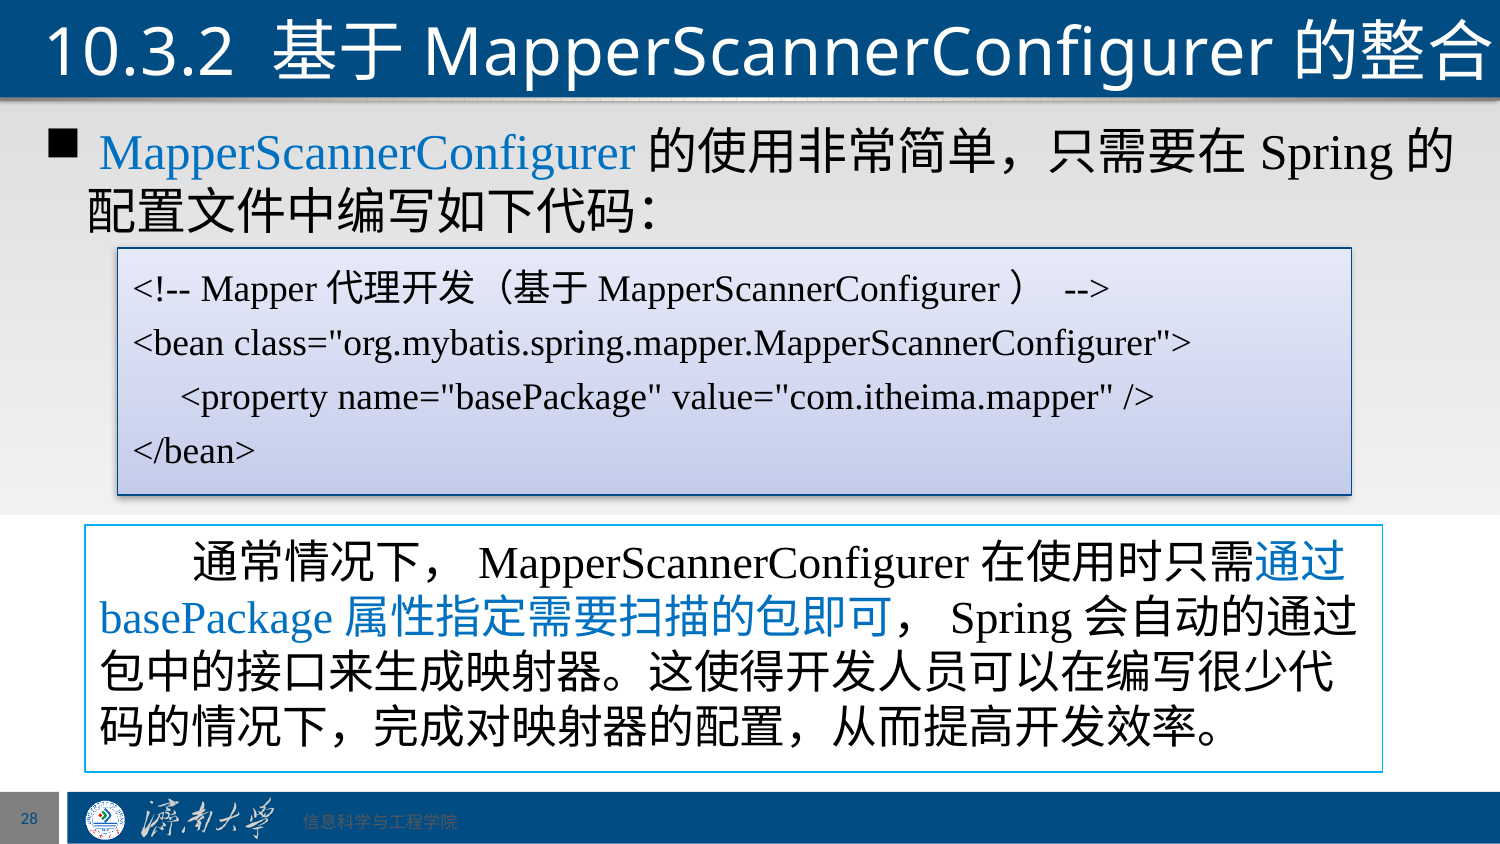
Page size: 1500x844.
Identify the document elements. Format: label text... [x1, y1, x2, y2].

text_box <!-- Mapper代理开发（基于MapperScannerConfigurer） --> <bean class="org.mybatis.spring.mapper.MapperScannerConfigurer"> <property name="basePackage" value="com.itheima.mapper" /> </bean> [117, 247, 1352, 496]
title 10.3.2 基于MapperScannerConfigurer的整合 [0, 0, 1500, 98]
list MapperScannerConfigurer的使用非常简单，只需要在Spring的配置文件中编写如下代码： [29, 112, 1484, 791]
picture [85, 800, 125, 840]
text_box 通常情况下，MapperScannerConfigurer在使用时只需通过basePackage属性指定需要扫描的包即可，Spring会自动的通过包中的接口来生成映射器。这使得开发人员可以在编写很少代码的情况下，完成对映射器的配置，从而提高开发效率。 [83, 523, 1385, 774]
